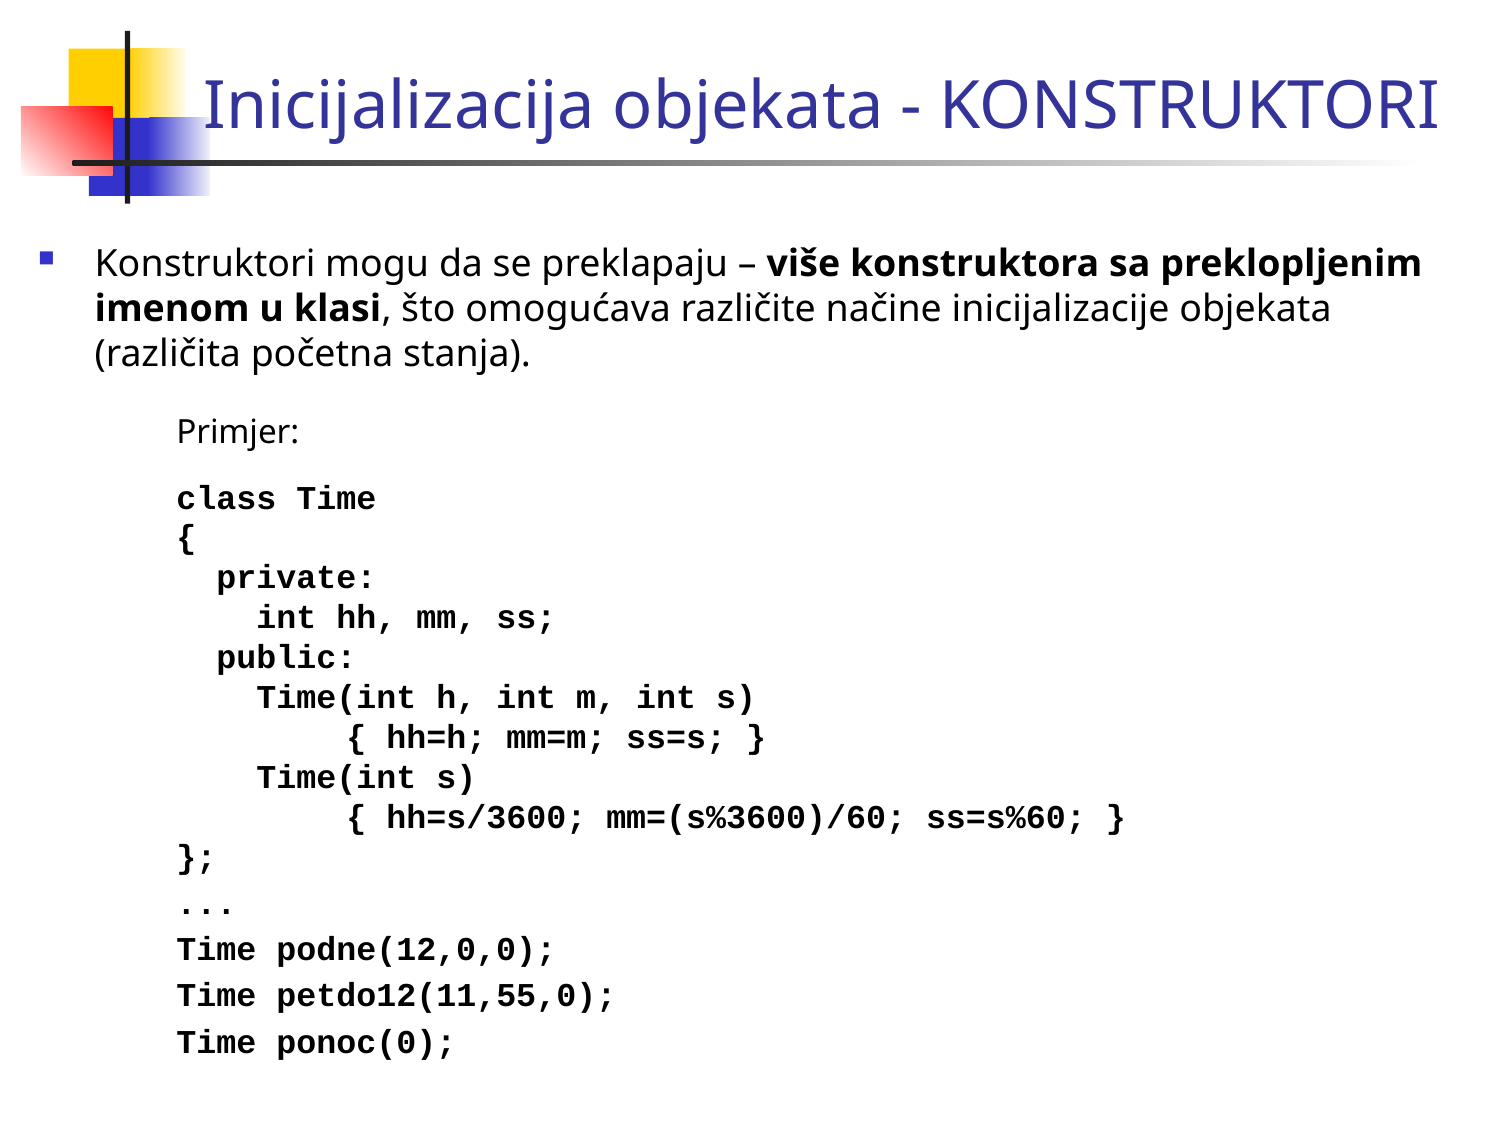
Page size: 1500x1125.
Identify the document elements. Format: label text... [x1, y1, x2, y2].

text_box Konstruktori mogu da se preklapaju – više konstruktora sa preklopljenim imenom u klasi, što omogućava različite načine inicijalizacije objekata (različita početna stanja). [23, 231, 1442, 411]
text_box Primjer: class Time { private: int hh, mm, ss; public: Time(int h, int m, int s) { hh=h; mm=m; ss=s; } Time(int s) { hh=s/3600; mm=(s%3600)/60; ss=s%60; } }; ... Time podne(12,0,0); Time petdo12(11,55,0); Time ponoc(0); [105, 398, 1336, 1008]
title Inicijalizacija objekata - KONSTRUKTORI [188, 18, 1468, 150]
